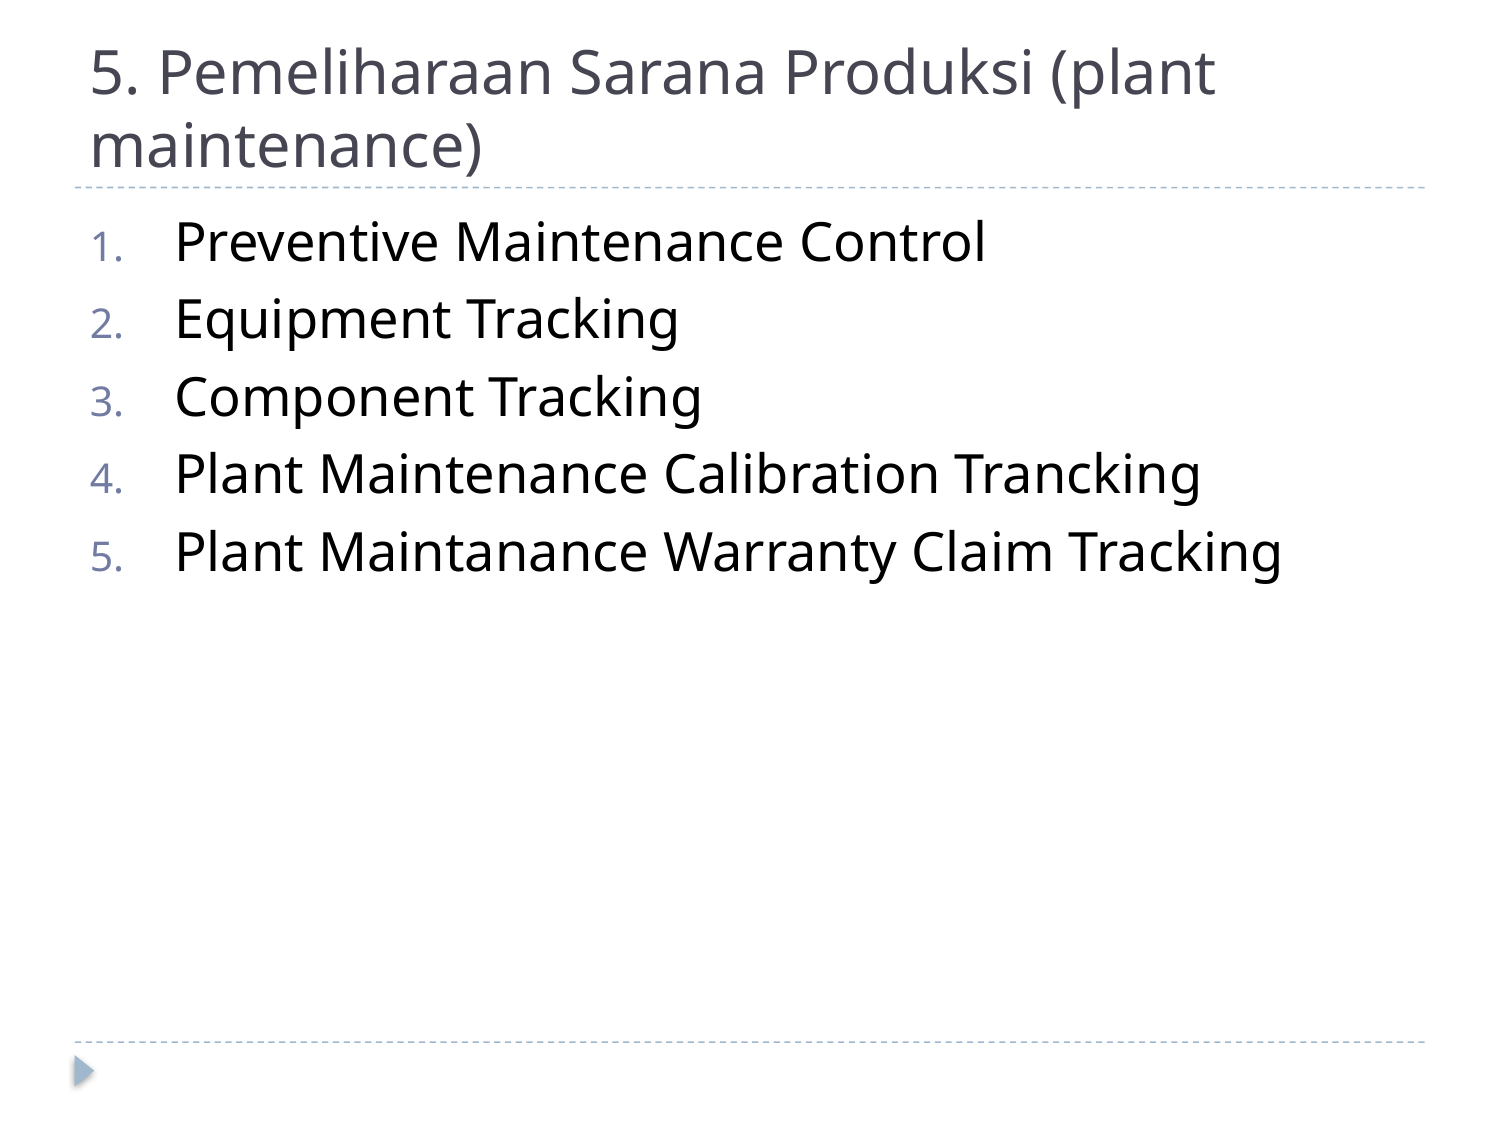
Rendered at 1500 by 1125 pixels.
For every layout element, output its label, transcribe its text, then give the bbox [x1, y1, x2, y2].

list Preventive Maintenance Control Equipment Tracking Component Tracking Plant Maintenance Calibration Trancking Plant Maintanance Warranty Claim Tracking [75, 200, 1425, 1010]
title 5. Pemeliharaan Sarana Produksi (plant maintenance) [75, 24, 1425, 188]
